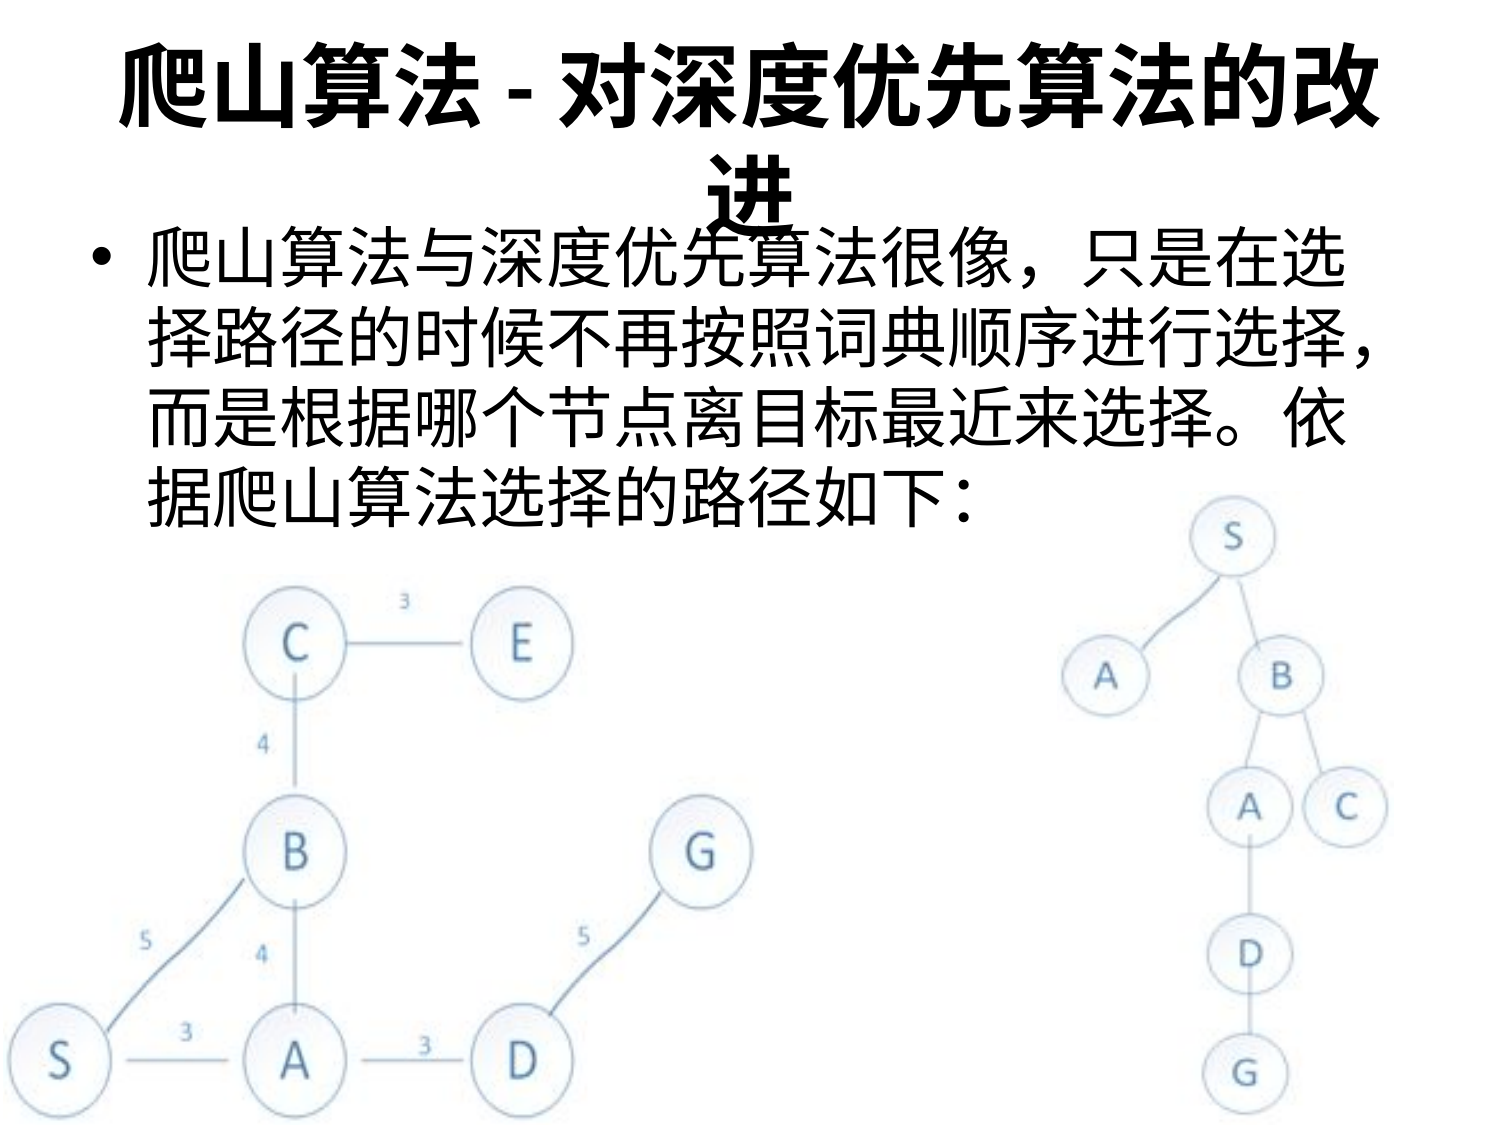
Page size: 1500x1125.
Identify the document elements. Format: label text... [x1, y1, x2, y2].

picture [2, 574, 760, 1125]
list 爬山算法与深度优先算法很像，只是在选择路径的时候不再按照词典顺序进行选择，而是根据哪个节点离目标最近来选择。依据爬山算法选择的路径如下： [75, 208, 1425, 951]
title 爬山算法-对深度优先算法的改进 [75, 45, 1425, 208]
picture [1056, 491, 1394, 1125]
